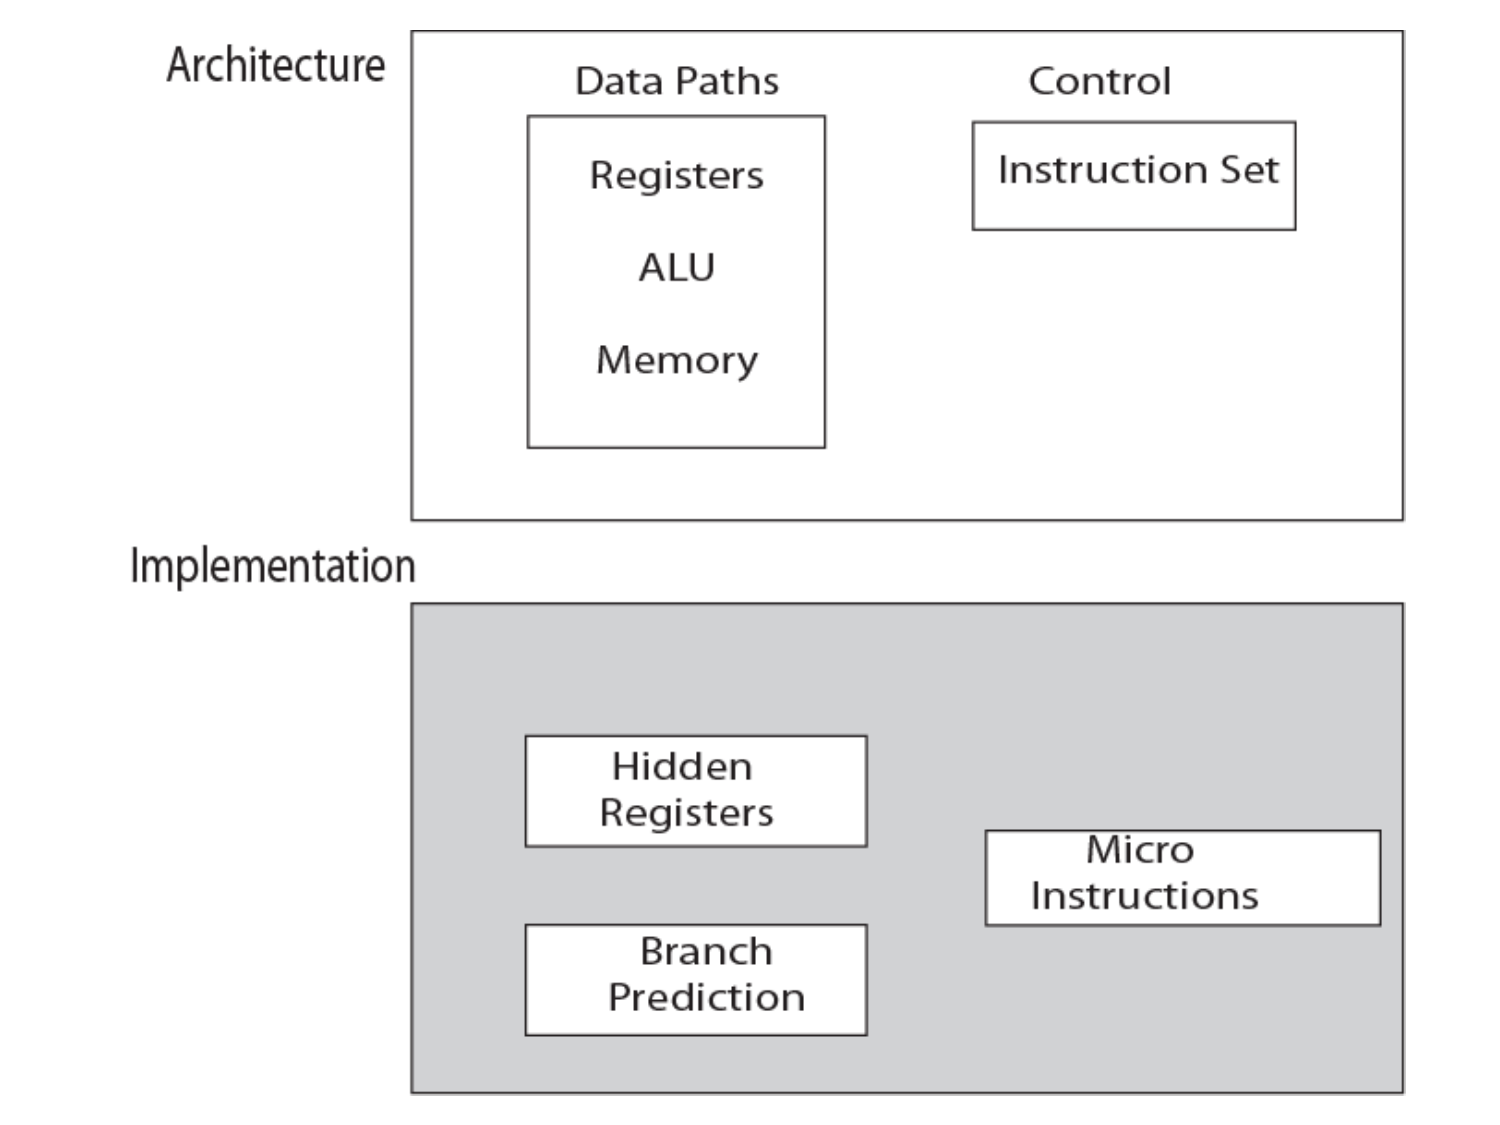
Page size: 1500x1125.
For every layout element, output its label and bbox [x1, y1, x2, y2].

picture [93, 30, 1407, 1096]
